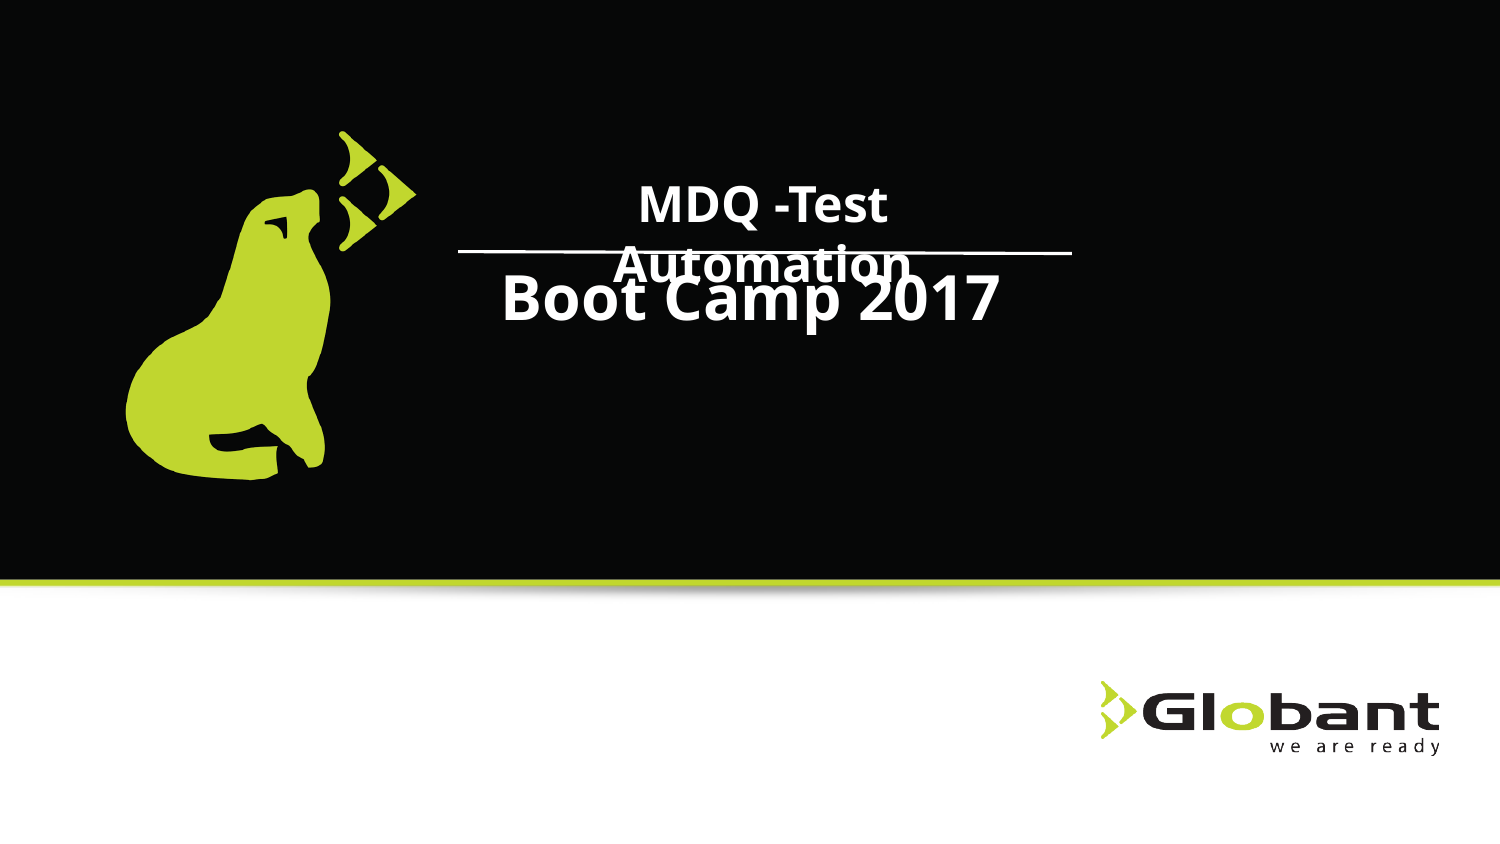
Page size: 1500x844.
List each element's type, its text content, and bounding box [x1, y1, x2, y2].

picture [1099, 679, 1439, 756]
text_box Boot Camp 2017 [462, 242, 1171, 318]
picture [0, 572, 1500, 655]
text_box [0, 0, 1500, 571]
text_box MDQ -Test Automation [478, 157, 1049, 233]
picture [80, 116, 458, 493]
